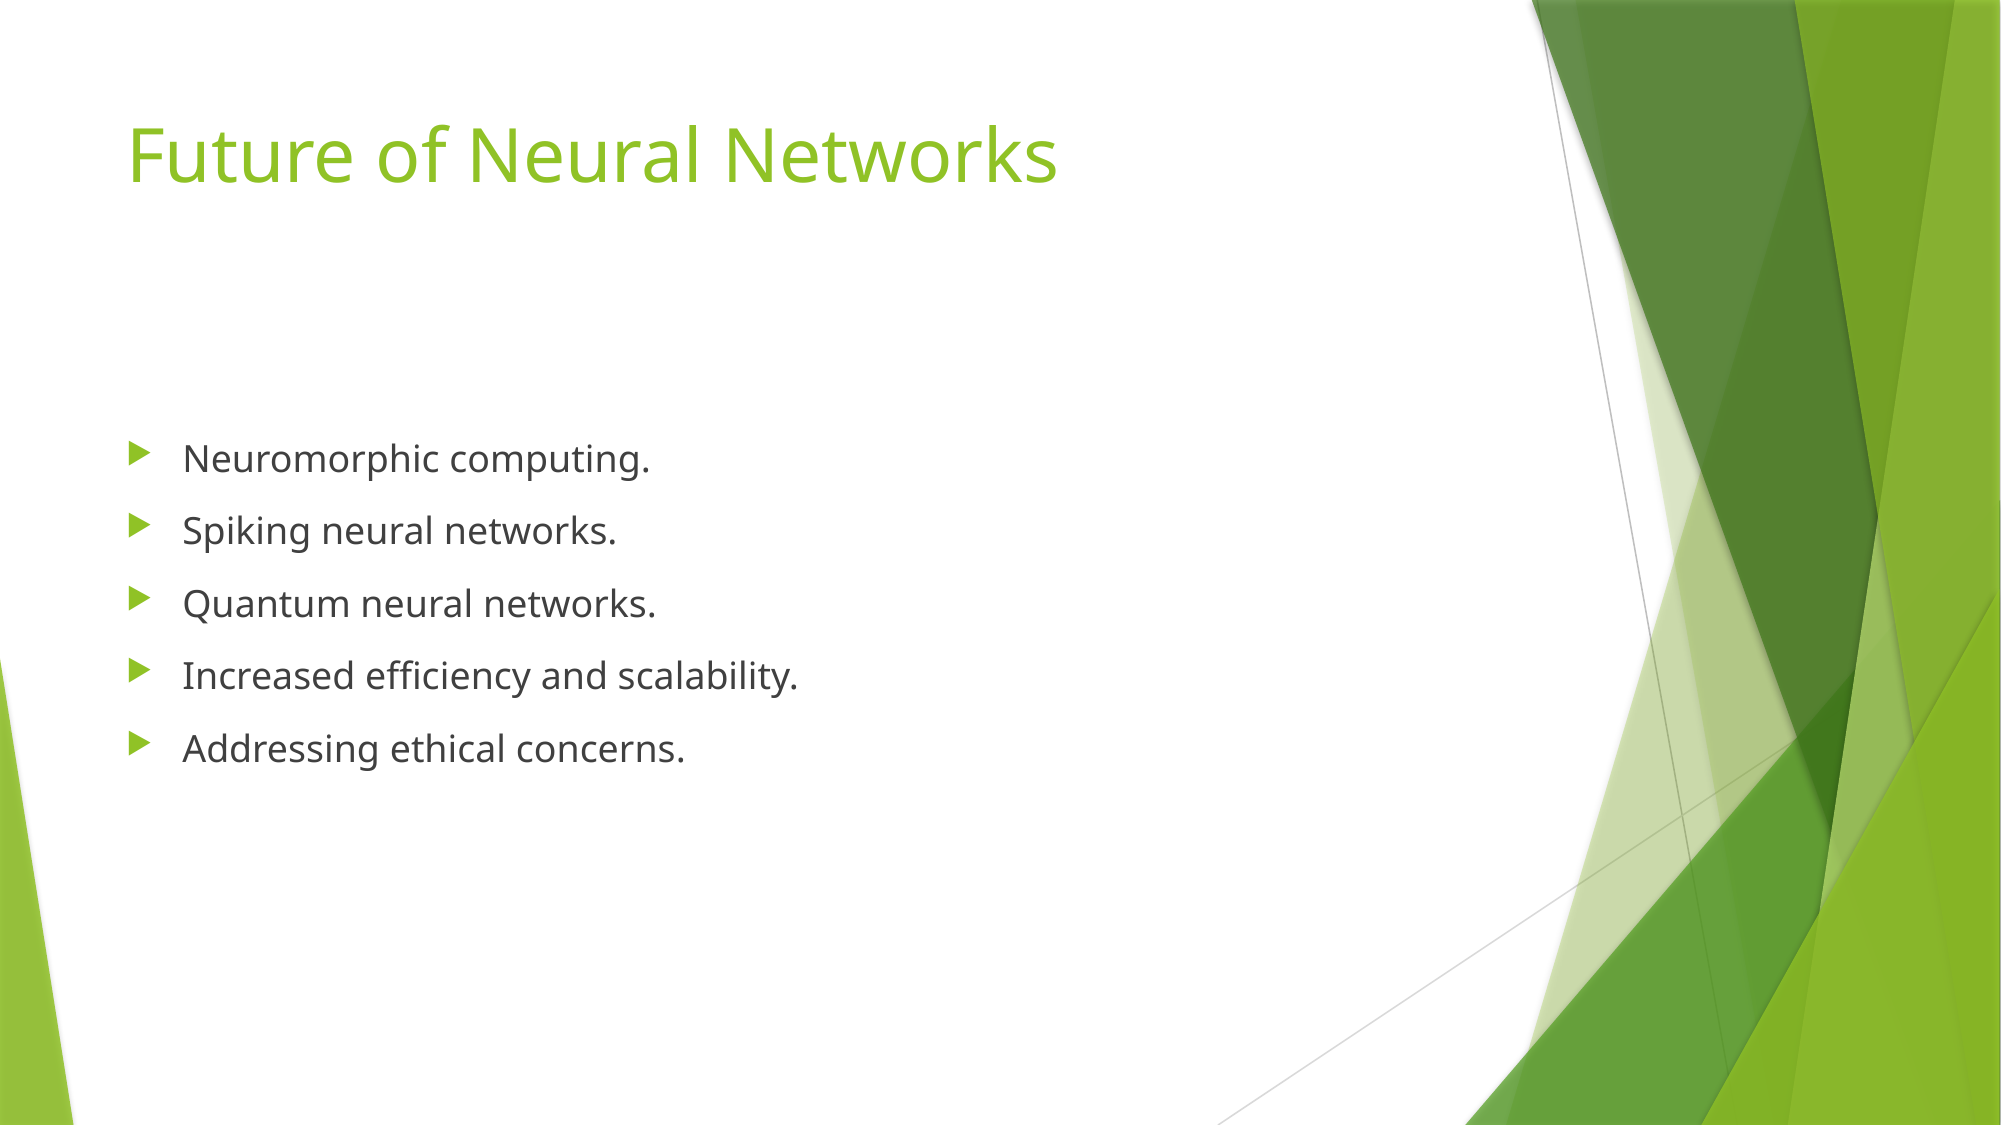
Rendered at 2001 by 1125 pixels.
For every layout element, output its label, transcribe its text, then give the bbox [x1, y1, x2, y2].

list Neuromorphic computing. Spiking neural networks. Quantum neural networks. Increased efficiency and scalability. Addressing ethical concerns. [111, 354, 1522, 992]
title Future of Neural Networks [111, 99, 1522, 317]
